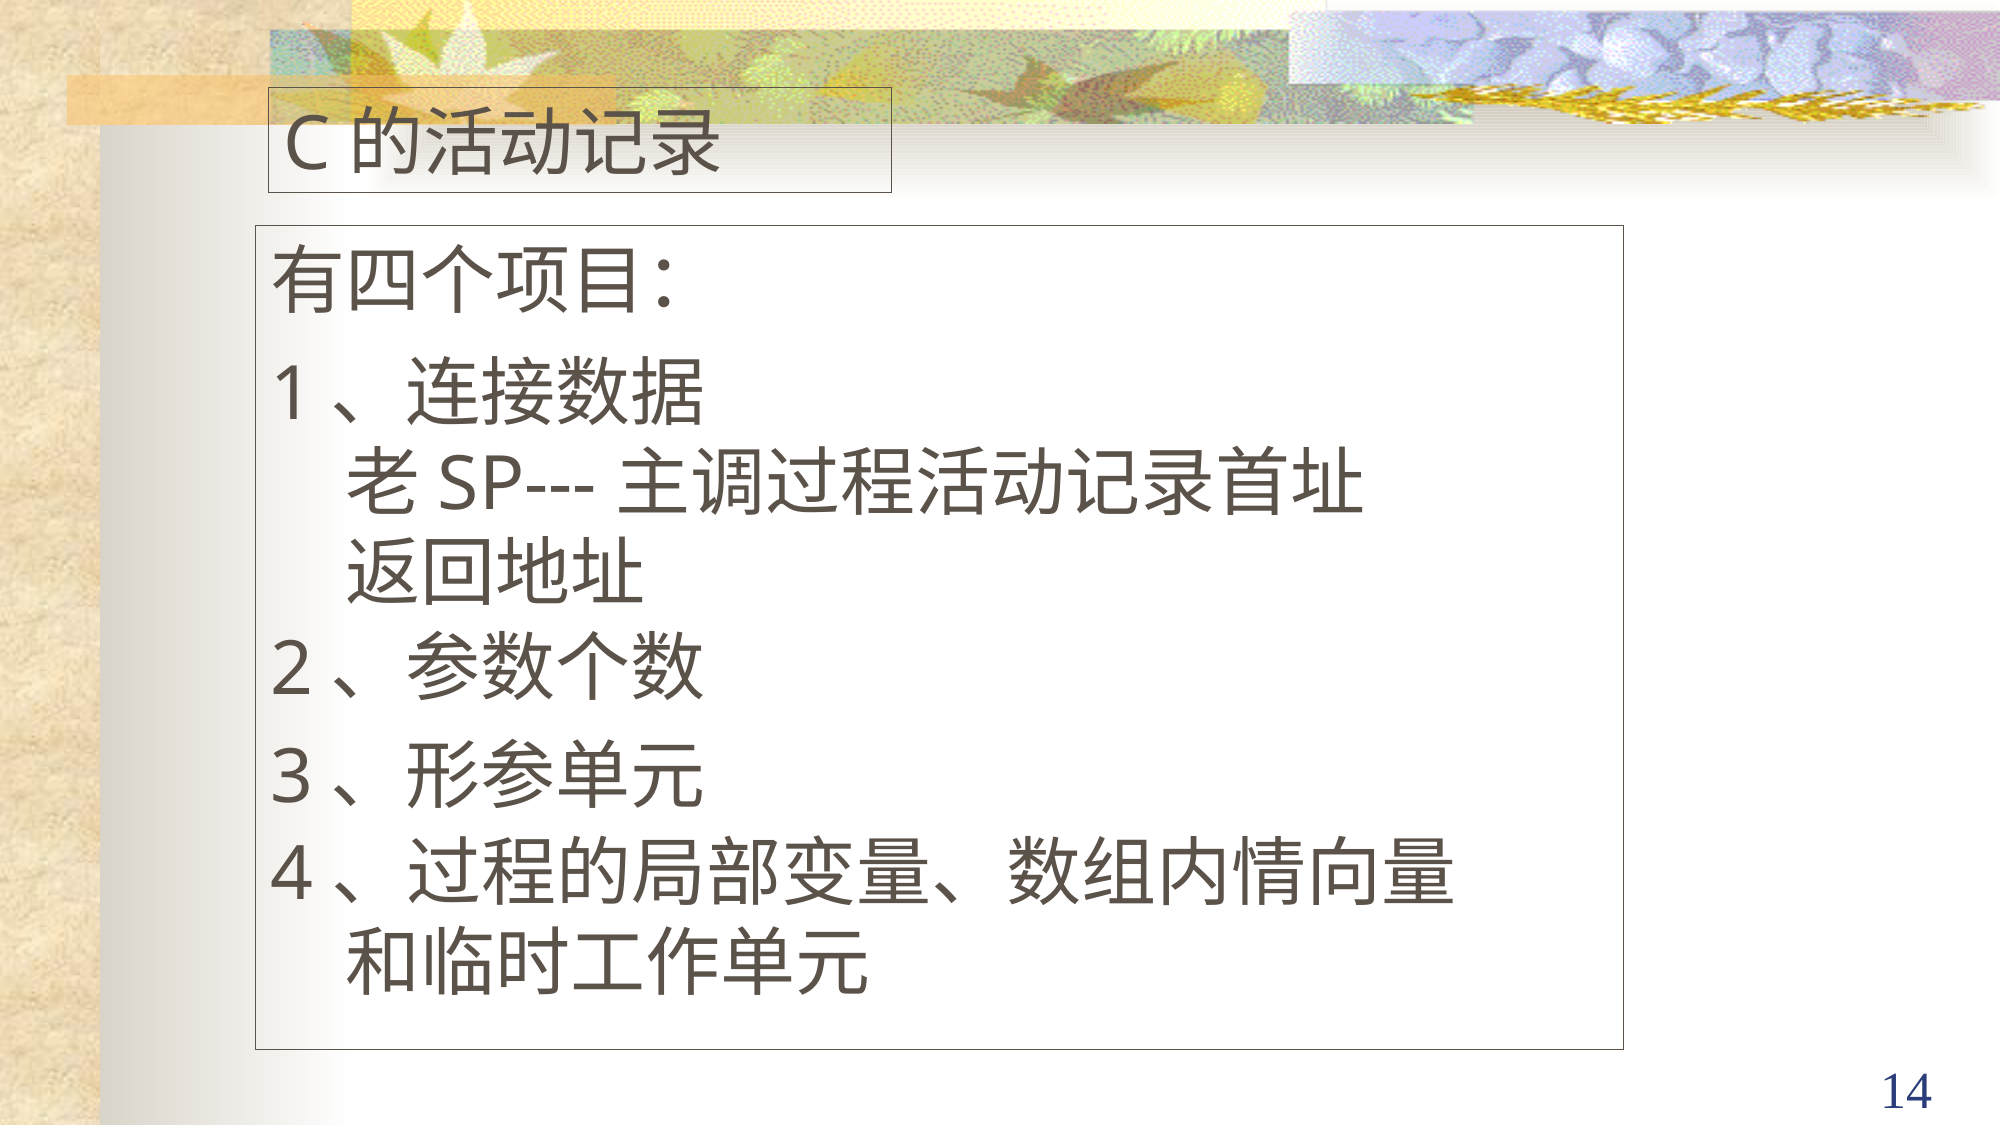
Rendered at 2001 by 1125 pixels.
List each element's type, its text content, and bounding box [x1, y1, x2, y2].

text_box 1、连接数据 老SP---主调过程活动记录首址 返回地址 [255, 337, 1623, 623]
text_box 3、形参单元 [255, 719, 1068, 817]
text_box 有四个项目： [255, 623, 1623, 1050]
text_box 有四个项目： [255, 224, 1623, 337]
slide_number 14 [1799, 1051, 2000, 1125]
text_box C的活动记录 [268, 87, 892, 193]
text_box 2、参数个数 [255, 612, 1068, 718]
picture [0, 0, 2000, 1125]
text_box 4、过程的局部变量、数组内情向量 和临时工作单元 [255, 817, 1610, 1012]
